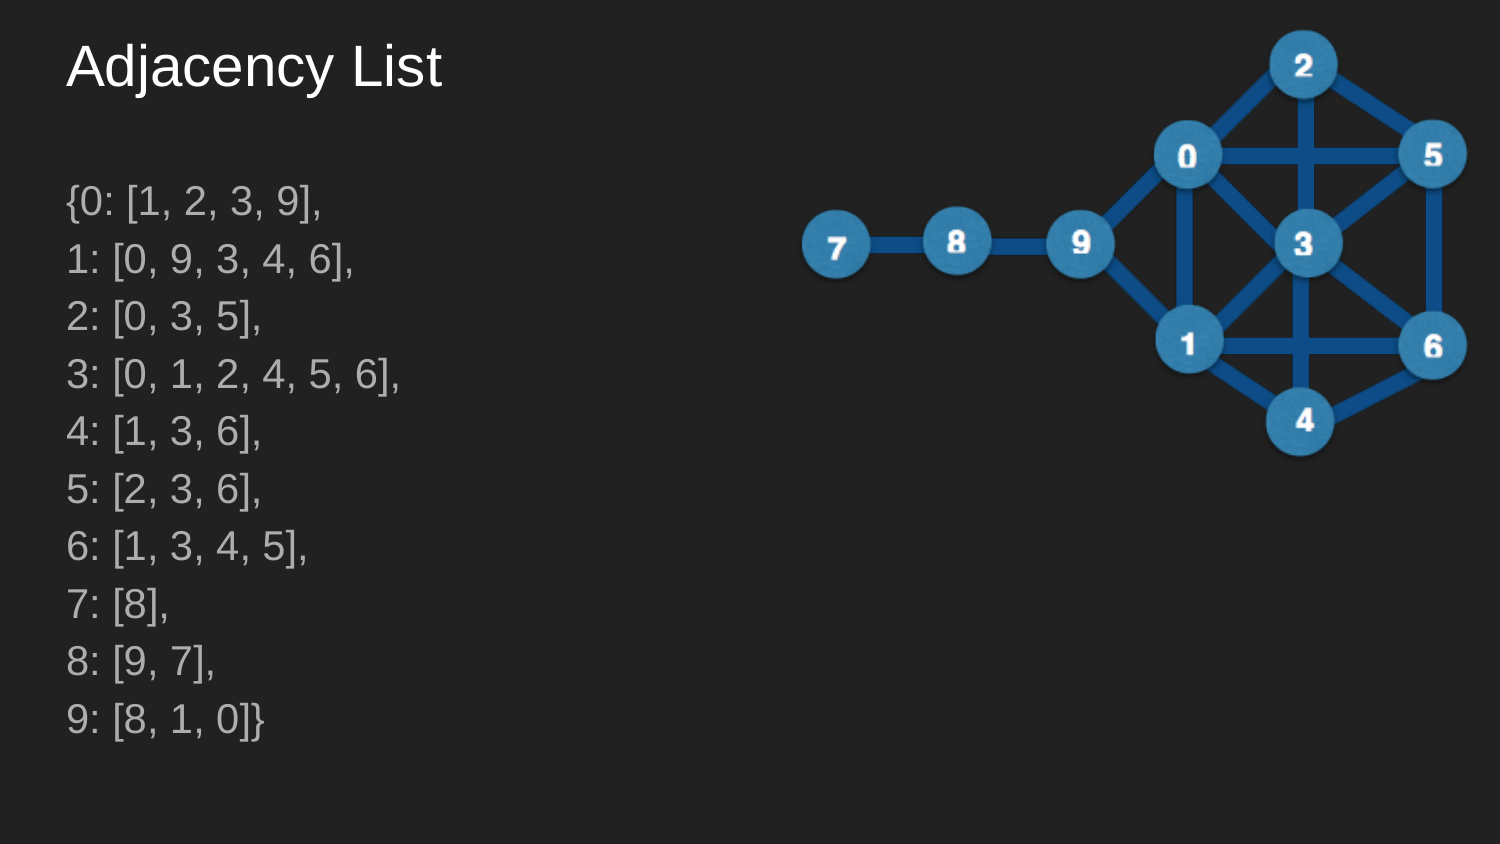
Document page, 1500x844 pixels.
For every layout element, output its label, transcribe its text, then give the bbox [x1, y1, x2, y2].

title Adjacency List [51, 12, 1449, 107]
list {0: [1, 2, 3, 9], 1: [0, 9, 3, 4, 6], 2: [0, 3, 5], 3: [0, 1, 2, 4, 5, 6], 4: [1, 3, 6], 5: [2, 3, 6], 6: [1, 3, 4, 5], 7: [8], 8: [9, 7], 9: [8, 1, 0]} [51, 151, 1449, 780]
picture [796, 27, 1472, 466]
